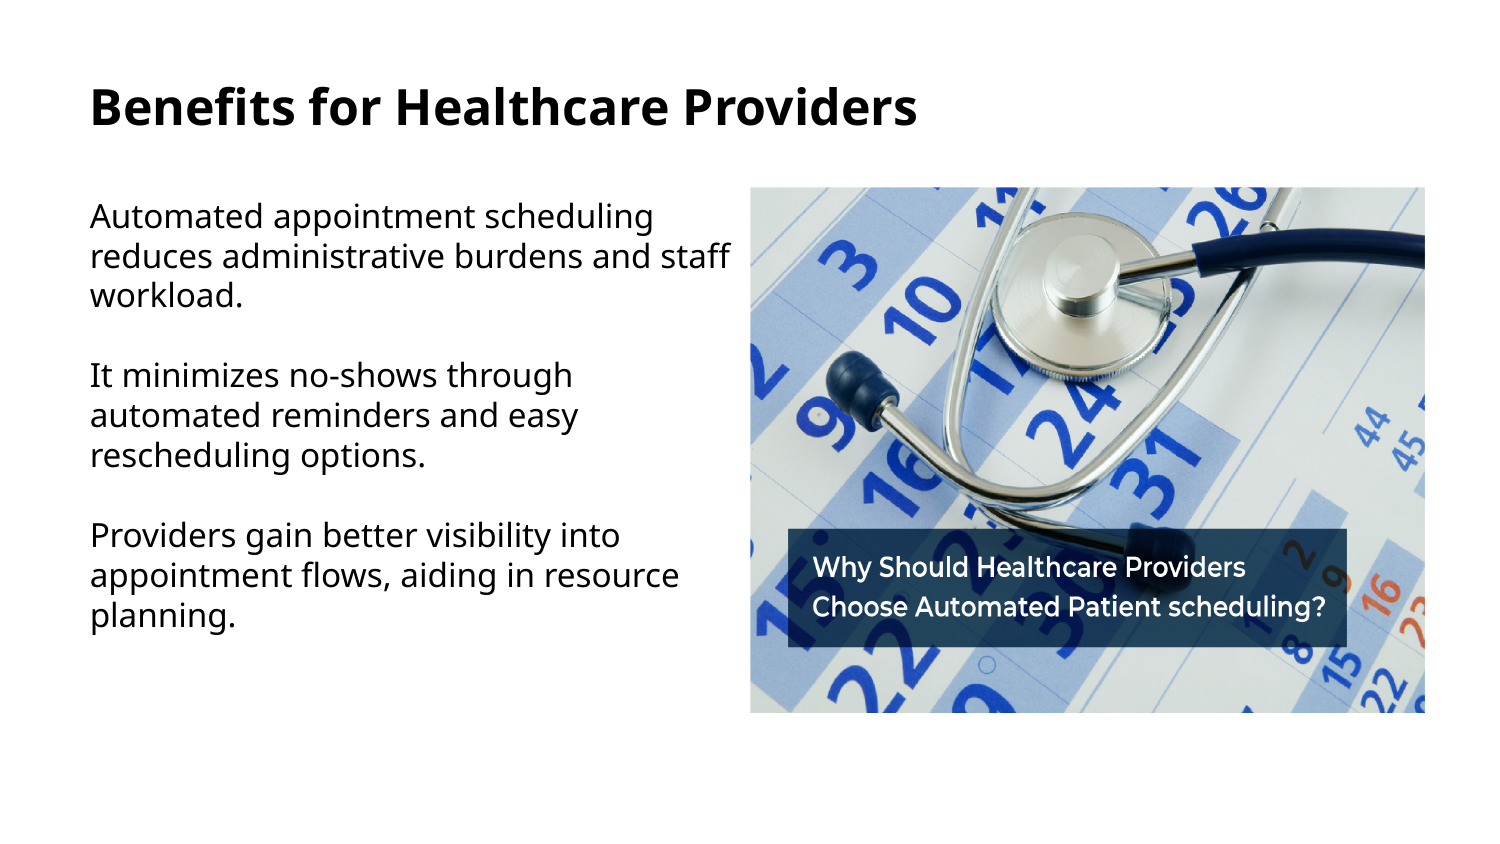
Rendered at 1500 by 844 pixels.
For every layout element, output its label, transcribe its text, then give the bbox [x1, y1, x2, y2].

picture [749, 187, 1425, 713]
text_box Benefits for Healthcare Providers [74, 37, 1425, 173]
text_box Automated appointment scheduling reduces administrative burdens and staff workload. It minimizes no-shows through automated reminders and easy rescheduling options. Providers gain better visibility into appointment flows, aiding in resource planning. [74, 187, 749, 713]
